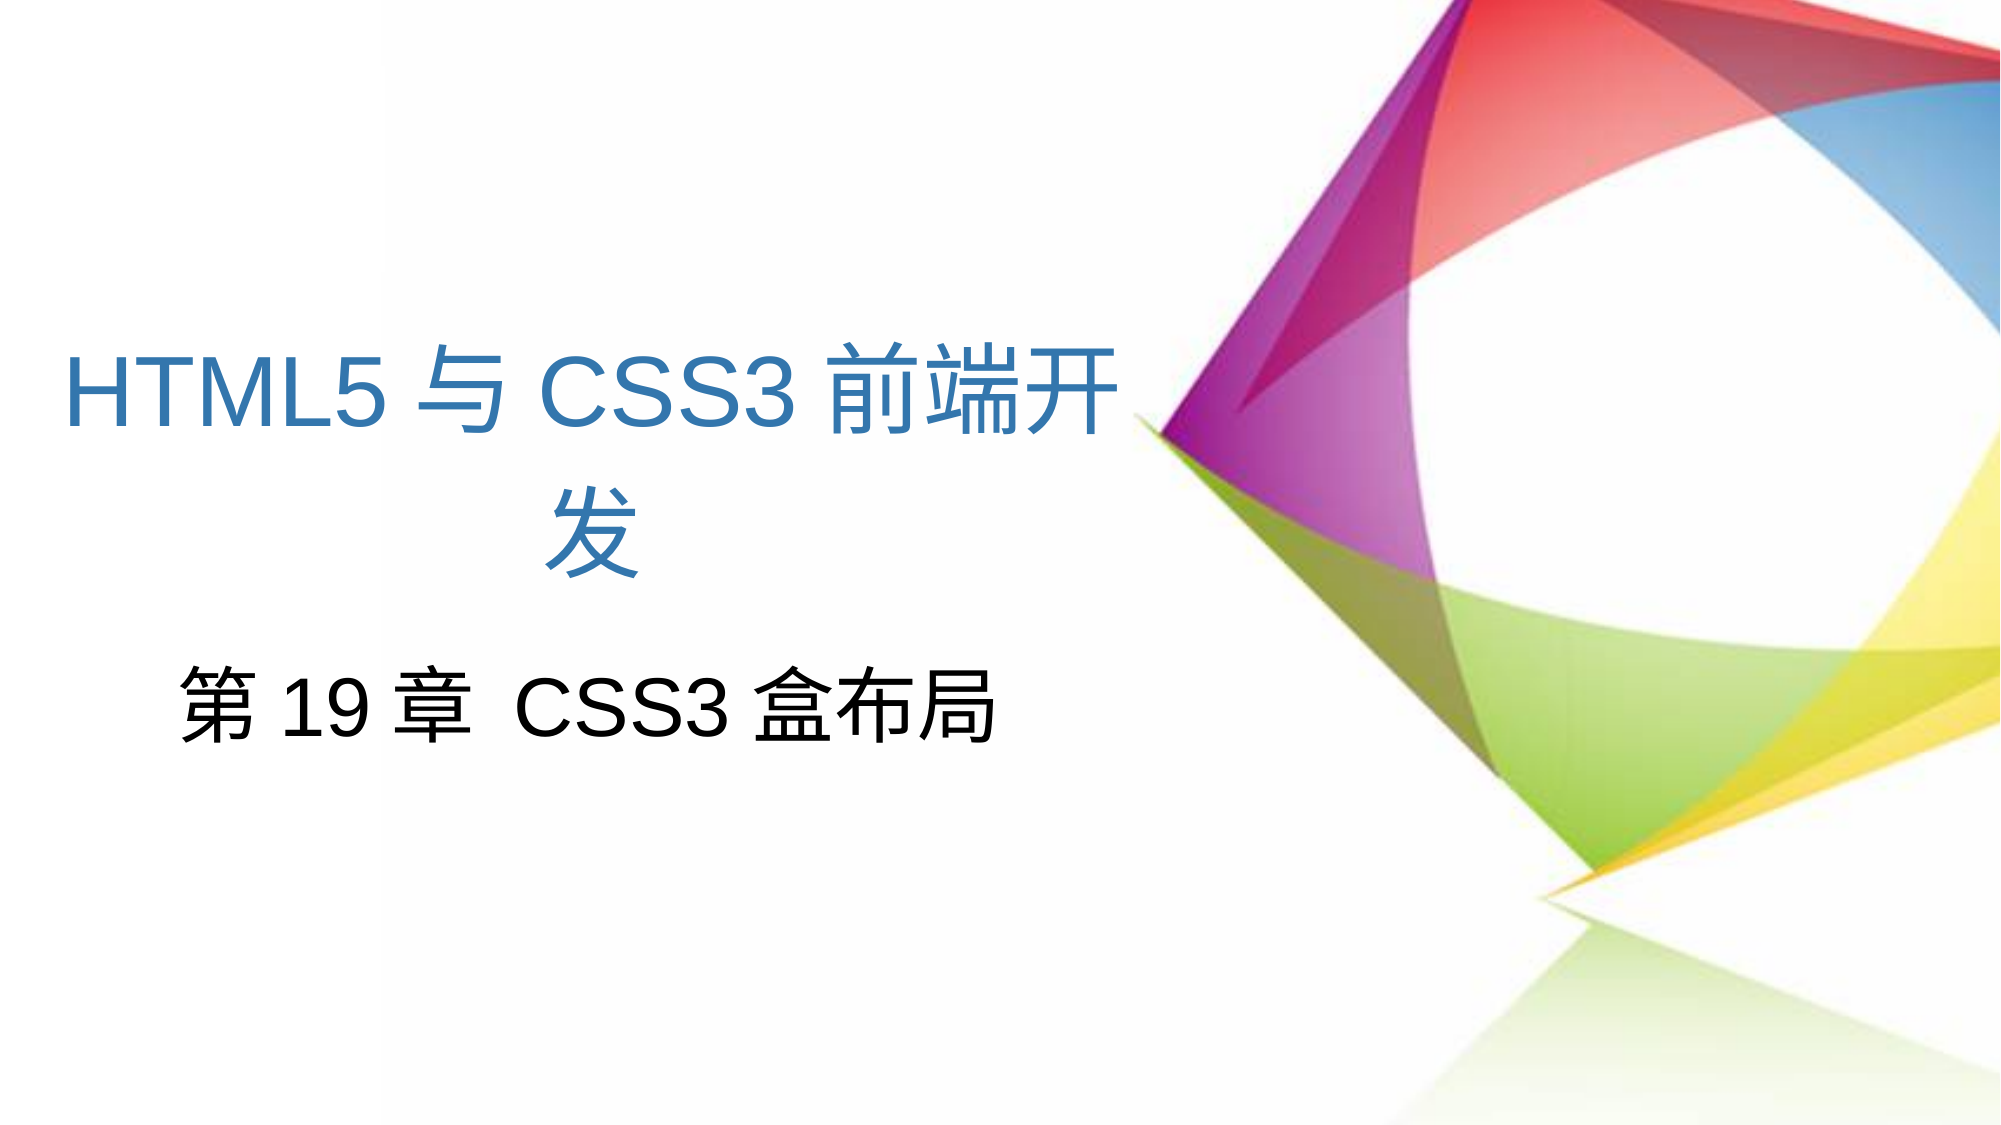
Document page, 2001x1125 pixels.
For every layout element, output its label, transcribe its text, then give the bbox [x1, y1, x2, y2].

title HTML5与CSS3前端开发 [19, 354, 1166, 538]
subtitle 第19章 CSS3盒布局 [70, 645, 1107, 746]
picture [381, 0, 2001, 1125]
